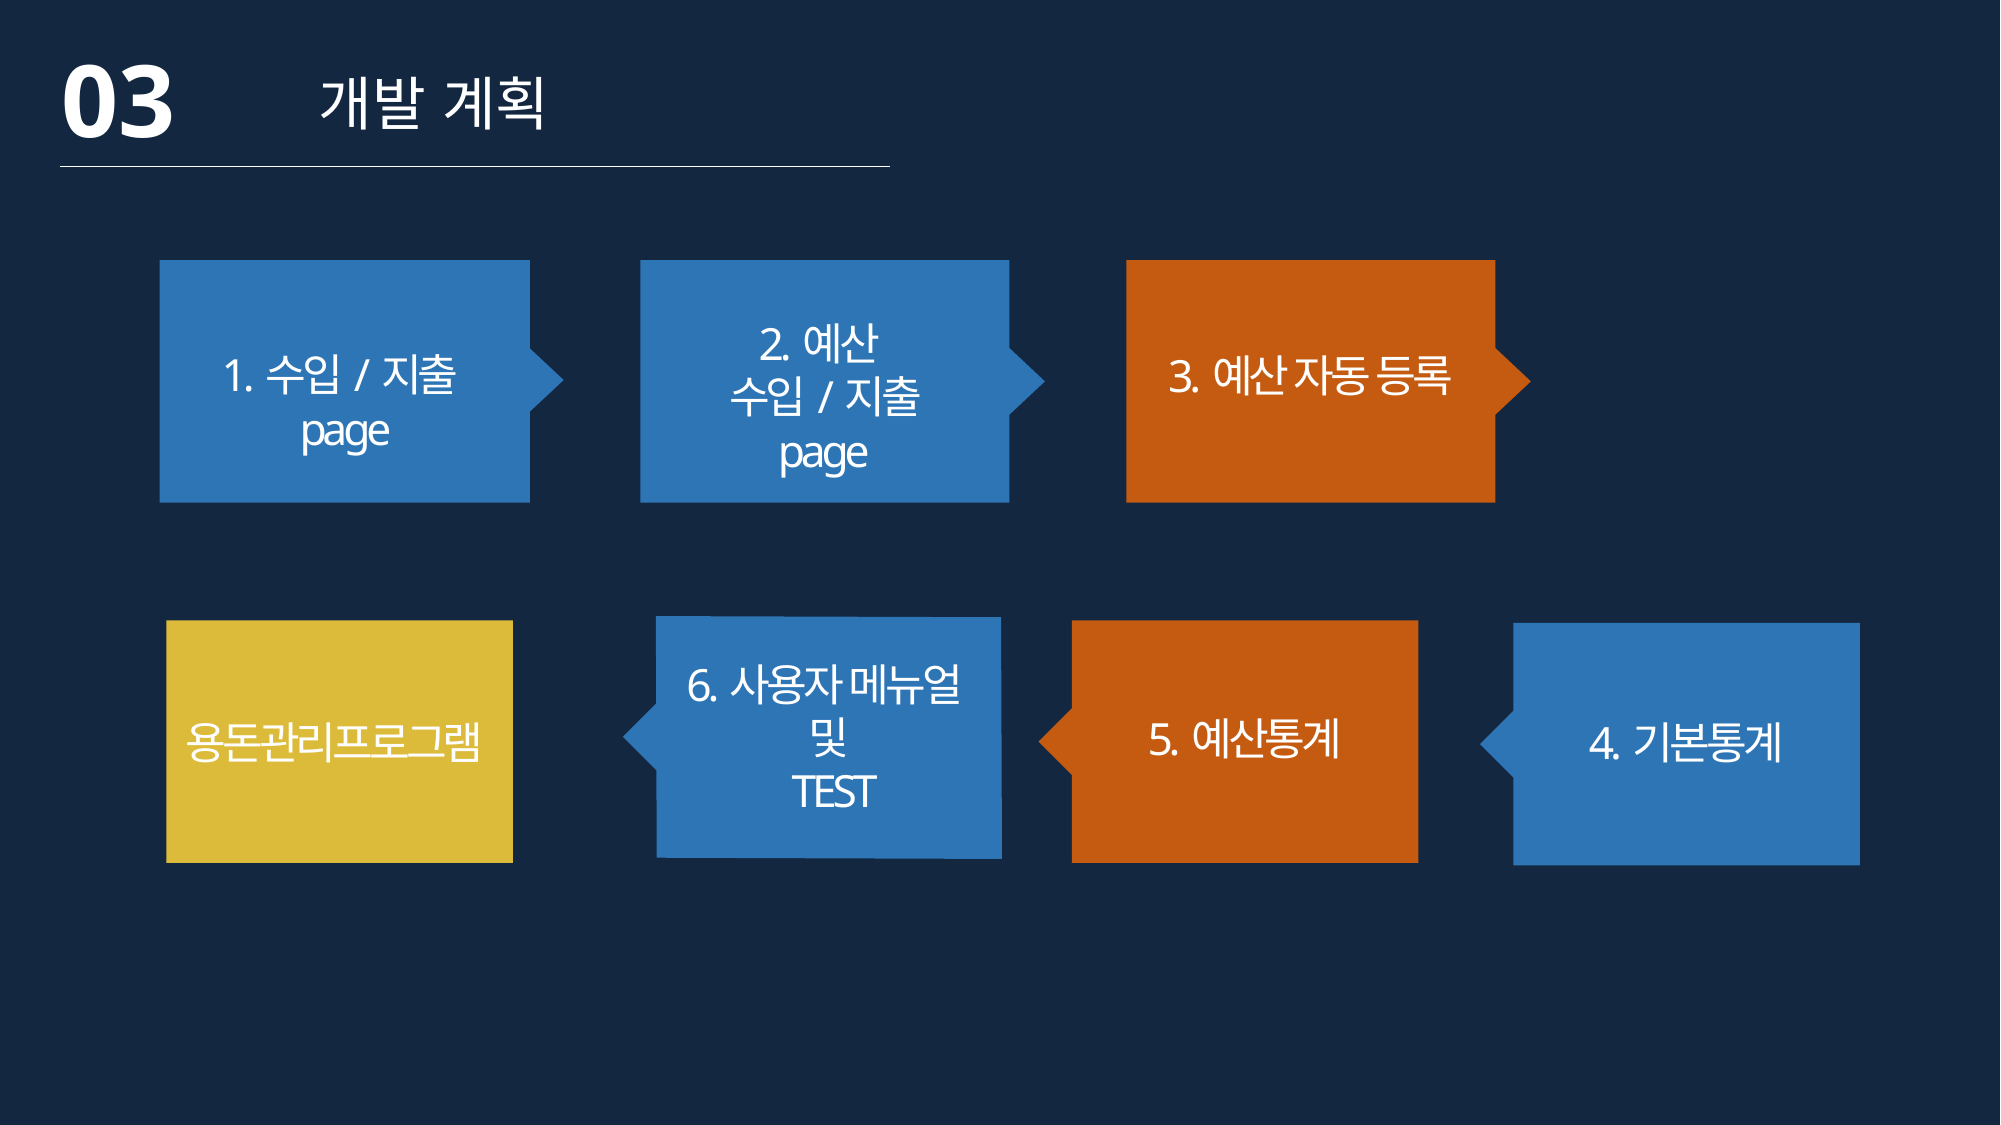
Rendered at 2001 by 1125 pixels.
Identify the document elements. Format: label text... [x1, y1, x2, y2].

text_box 03 [31, 29, 205, 165]
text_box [640, 260, 1045, 503]
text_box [1478, 535, 1895, 953]
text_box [145, 620, 524, 863]
text_box 개발 계획 [188, 60, 680, 145]
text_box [159, 260, 564, 503]
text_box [622, 529, 1036, 946]
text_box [1036, 533, 1454, 950]
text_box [1126, 260, 1531, 503]
